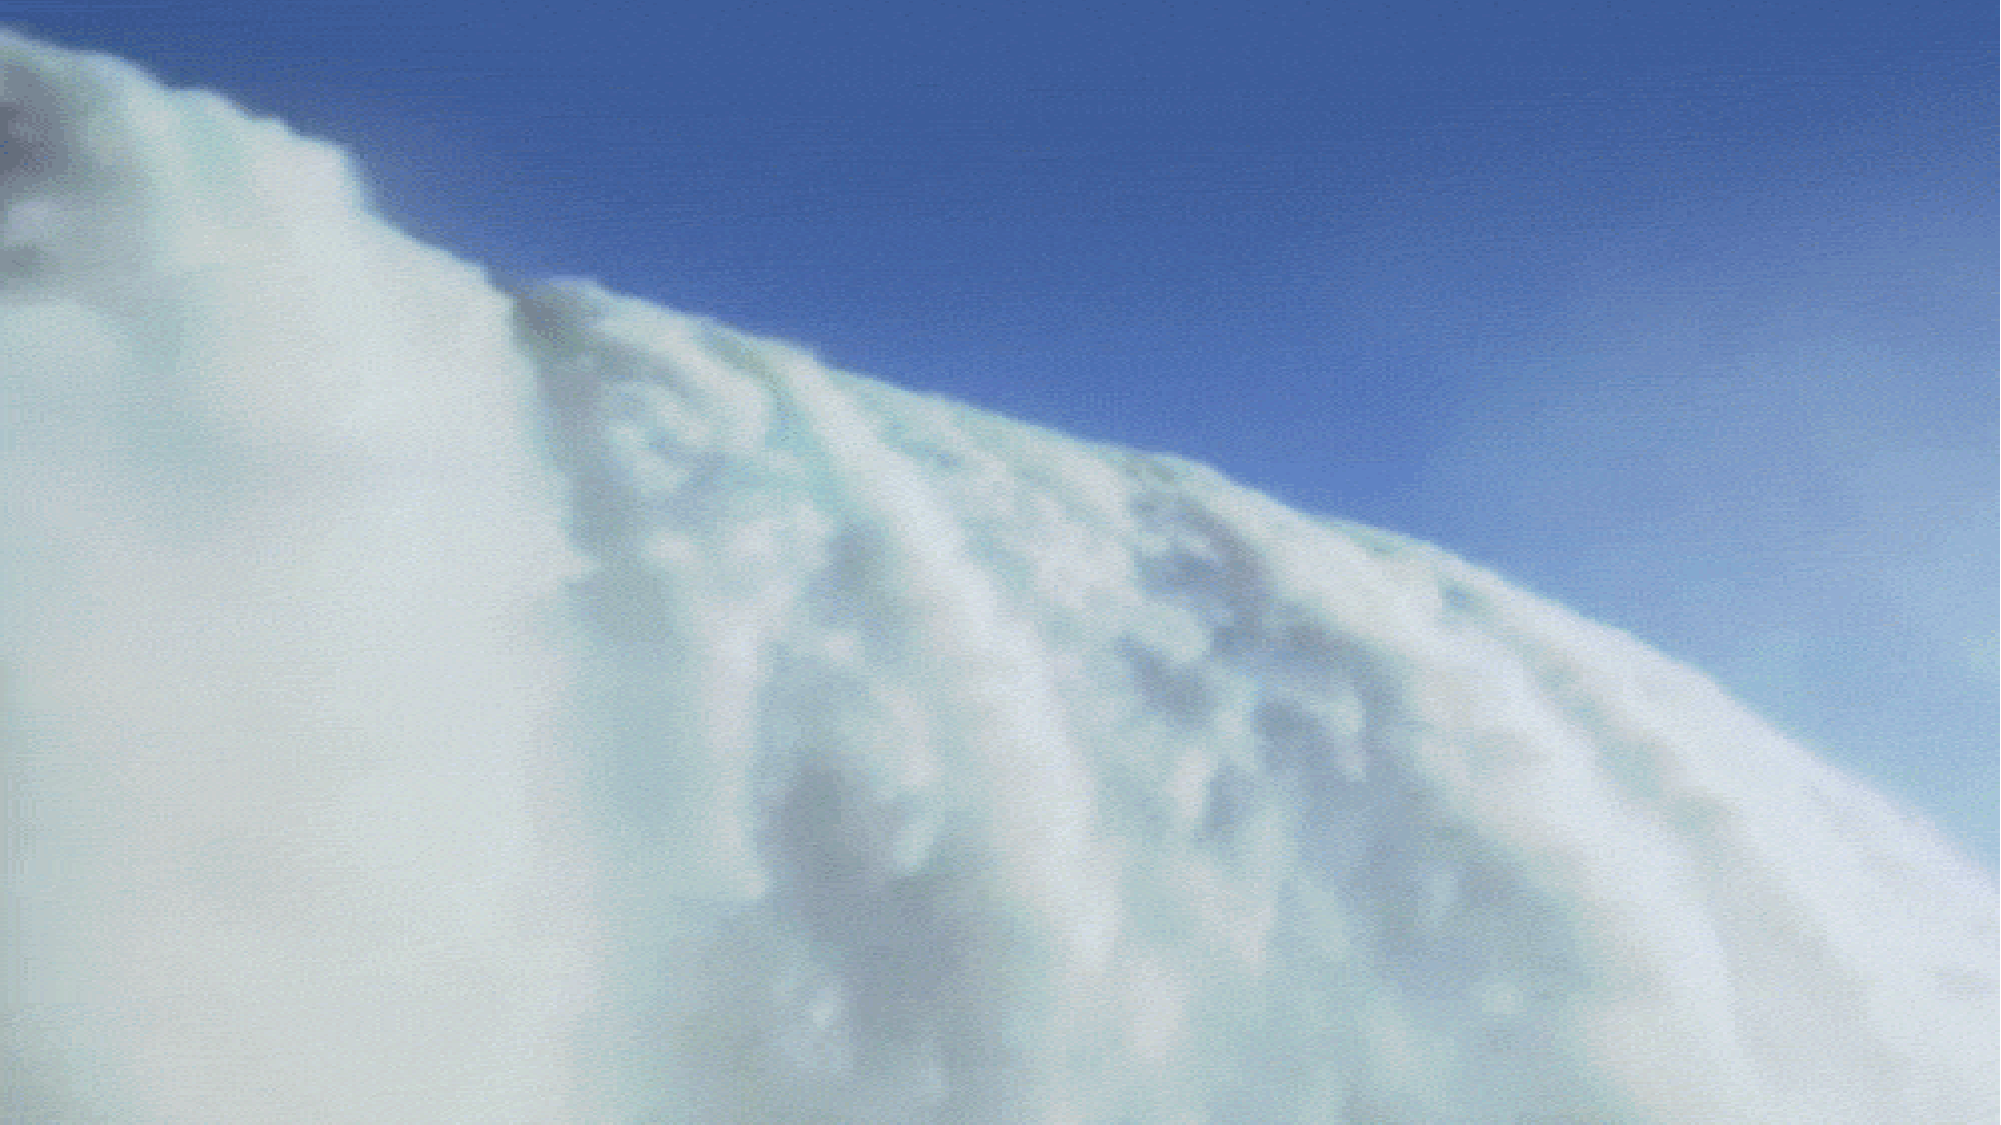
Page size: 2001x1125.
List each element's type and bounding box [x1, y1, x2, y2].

list [0, 0, 2000, 1125]
